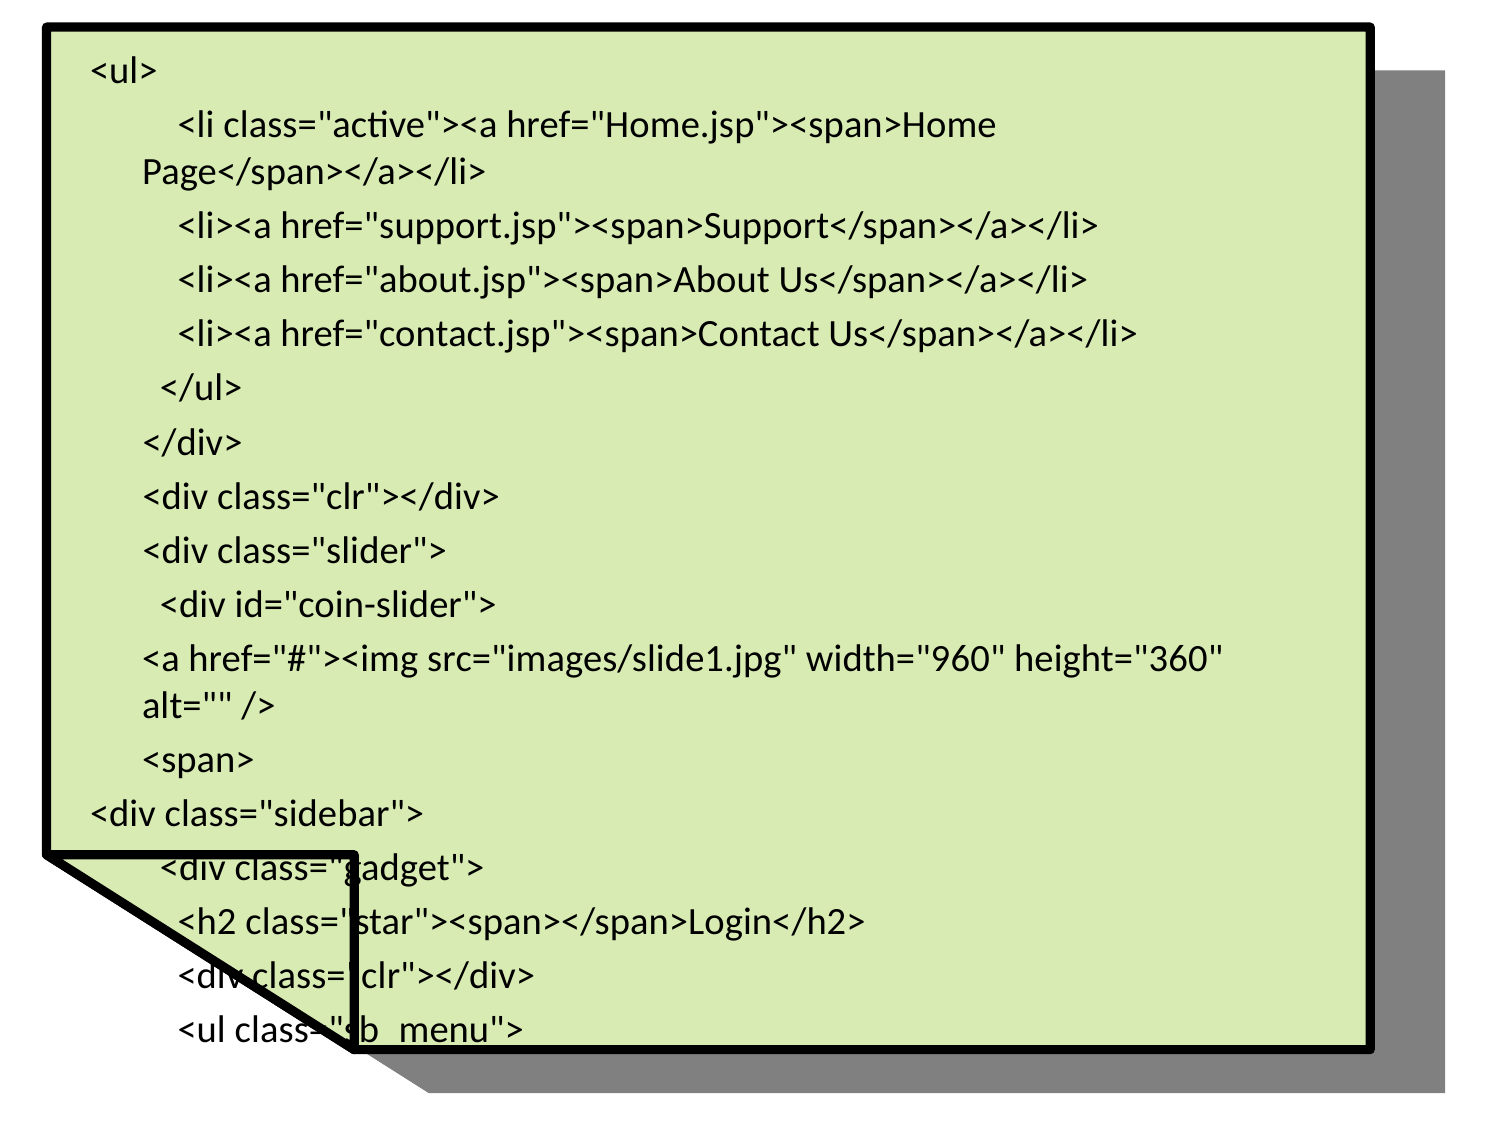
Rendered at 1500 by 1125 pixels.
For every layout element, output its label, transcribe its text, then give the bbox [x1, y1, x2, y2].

list <ul> <li class="active"><a href="Home.jsp"><span>Home Page</span></a></li> <li><a href="support.jsp"><span>Support</span></a></li> <li><a href="about.jsp"><span>About Us</span></a></li> <li><a href="contact.jsp"><span>Contact Us</span></a></li> </ul> </div> <div class="clr"></div> <div class="slider"> <div id="coin-slider"> <a href="#"><img src="images/slide1.jpg" width="960" height="360" alt="" /> <span> <div class="sidebar"> <div class="gadget"> <h2 class="star"><span></span>Login</h2> <div class="clr"></div> <ul class="sb_menu"> [75, 37, 1338, 1063]
